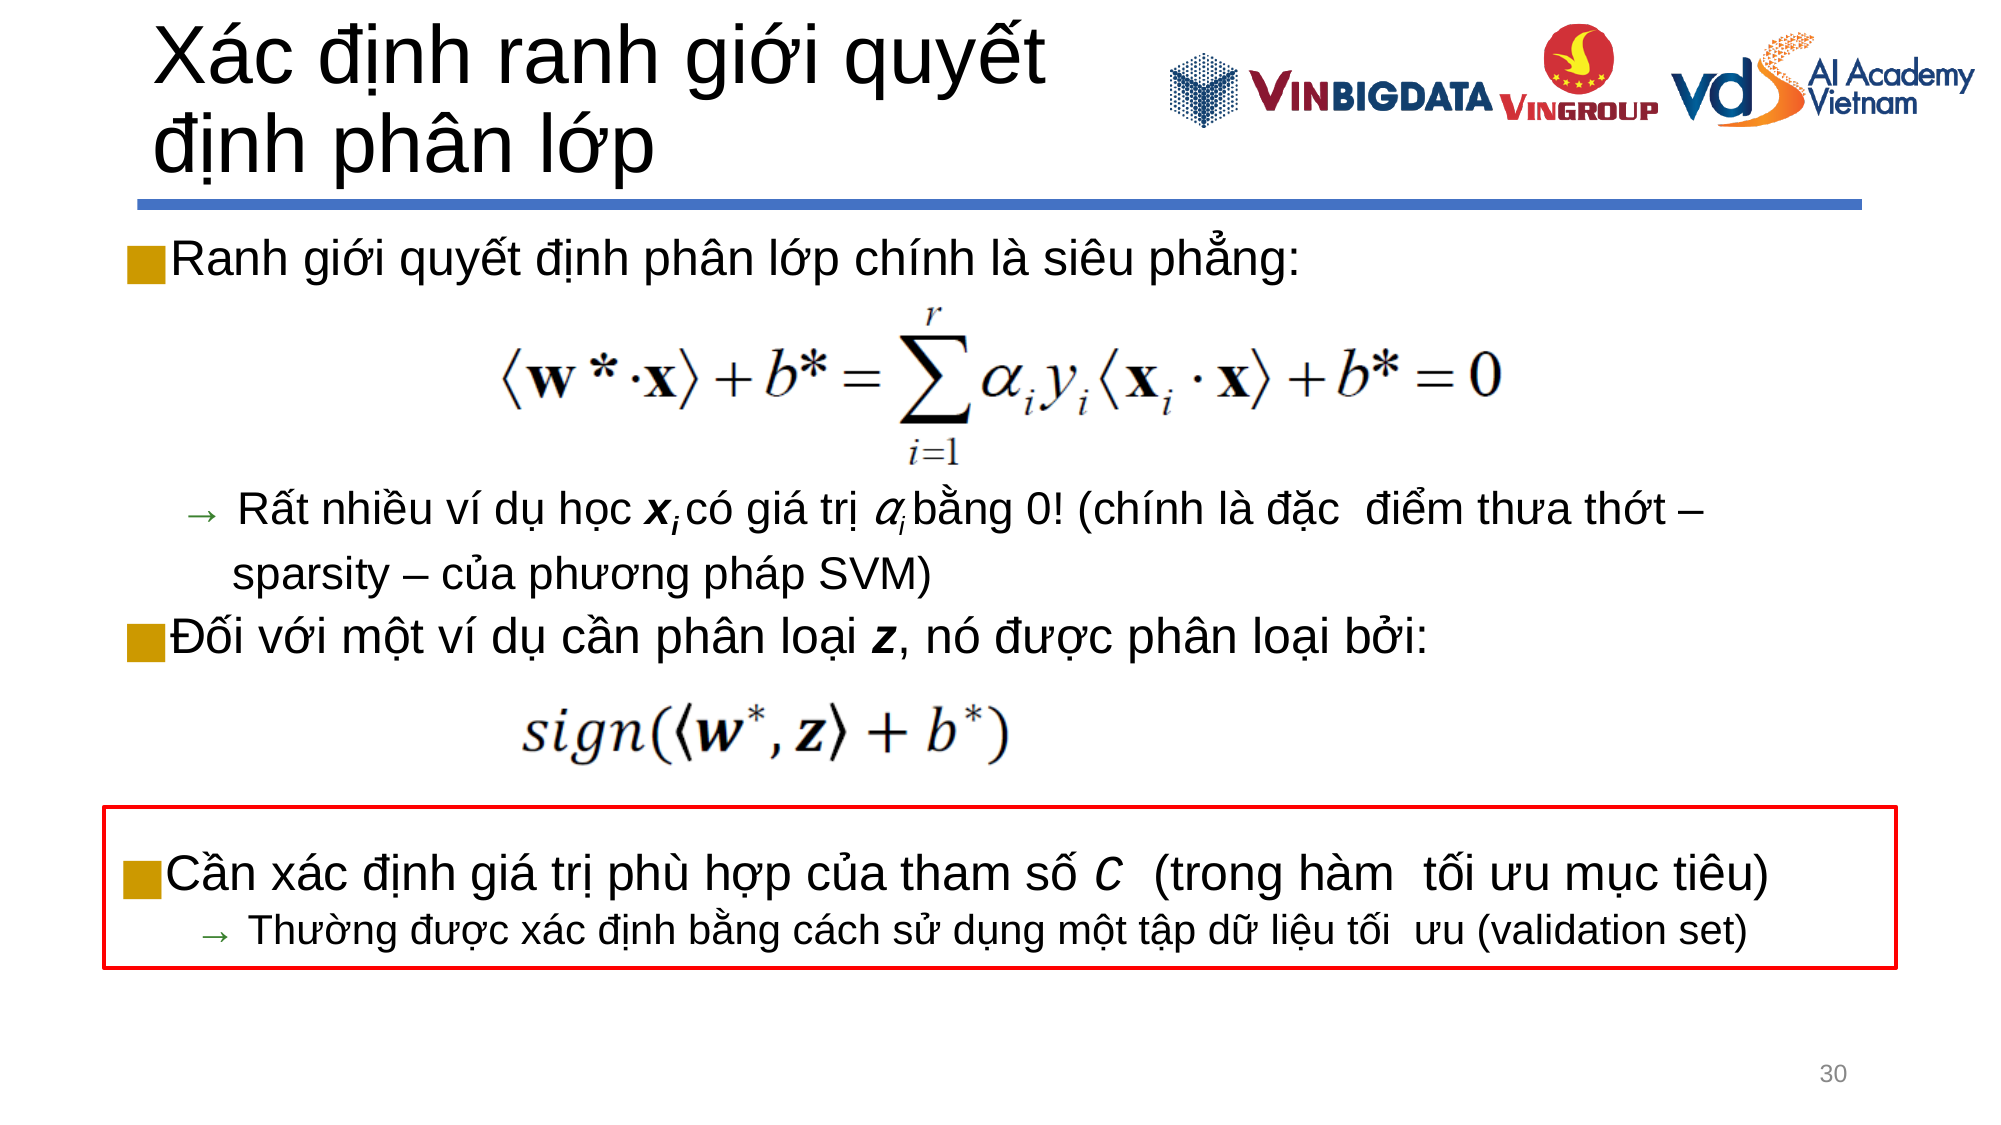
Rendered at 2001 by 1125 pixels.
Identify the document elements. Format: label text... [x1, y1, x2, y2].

picture [1171, 0, 1665, 158]
picture [520, 673, 1053, 772]
text_box Đối với một ví dụ cần phân loại z, nó được phân loại bởi: [116, 583, 1865, 664]
picture [461, 295, 1539, 471]
text_box Ranh giới quyết định phân lớp chính là siêu phẳng: → Rất nhiều ví dụ học xi có giá trị αi bằng 0! (chính là đặc điểm thưa thớt – sparsity – của phương pháp SVM) [116, 216, 1771, 583]
title Xác định ranh giới quyết định phân lớp [137, 0, 1171, 204]
text_box → Thường được xác định bằng cách sử dụng một tập dữ liệu tối ưu (validation set) [192, 890, 1789, 953]
slide_number 30 [1412, 1042, 1863, 1103]
text_box Cần xác định giá trị phù hợp của tham số C (trong hàm tối ưu mục tiêu) [103, 807, 1897, 968]
picture [1671, 32, 1975, 127]
